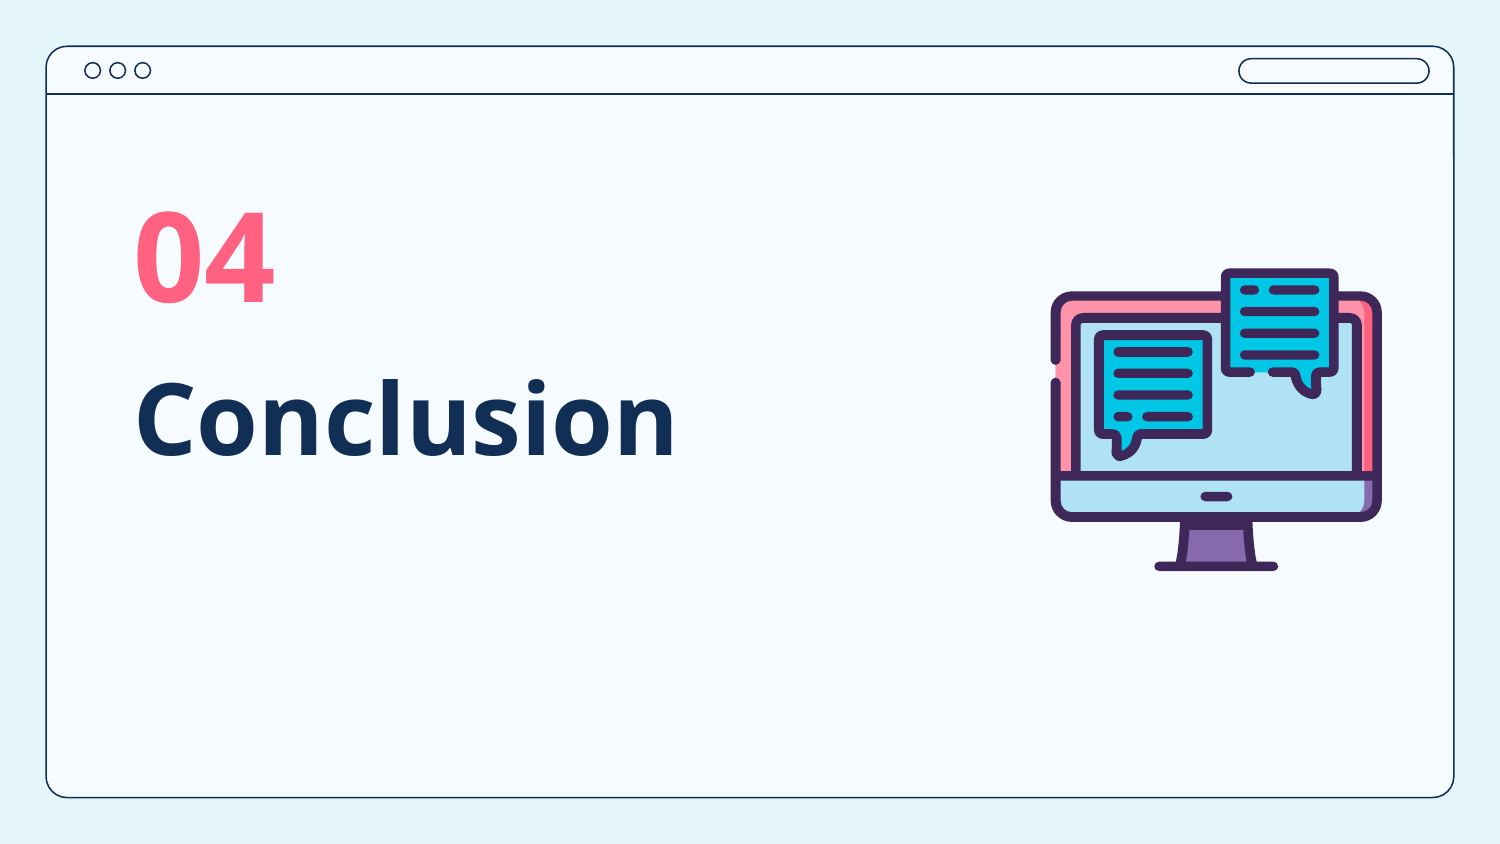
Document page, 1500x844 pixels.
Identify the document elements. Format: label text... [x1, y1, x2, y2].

title Conclusion [118, 352, 896, 491]
title 04 [118, 204, 398, 343]
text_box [1050, 268, 1383, 572]
